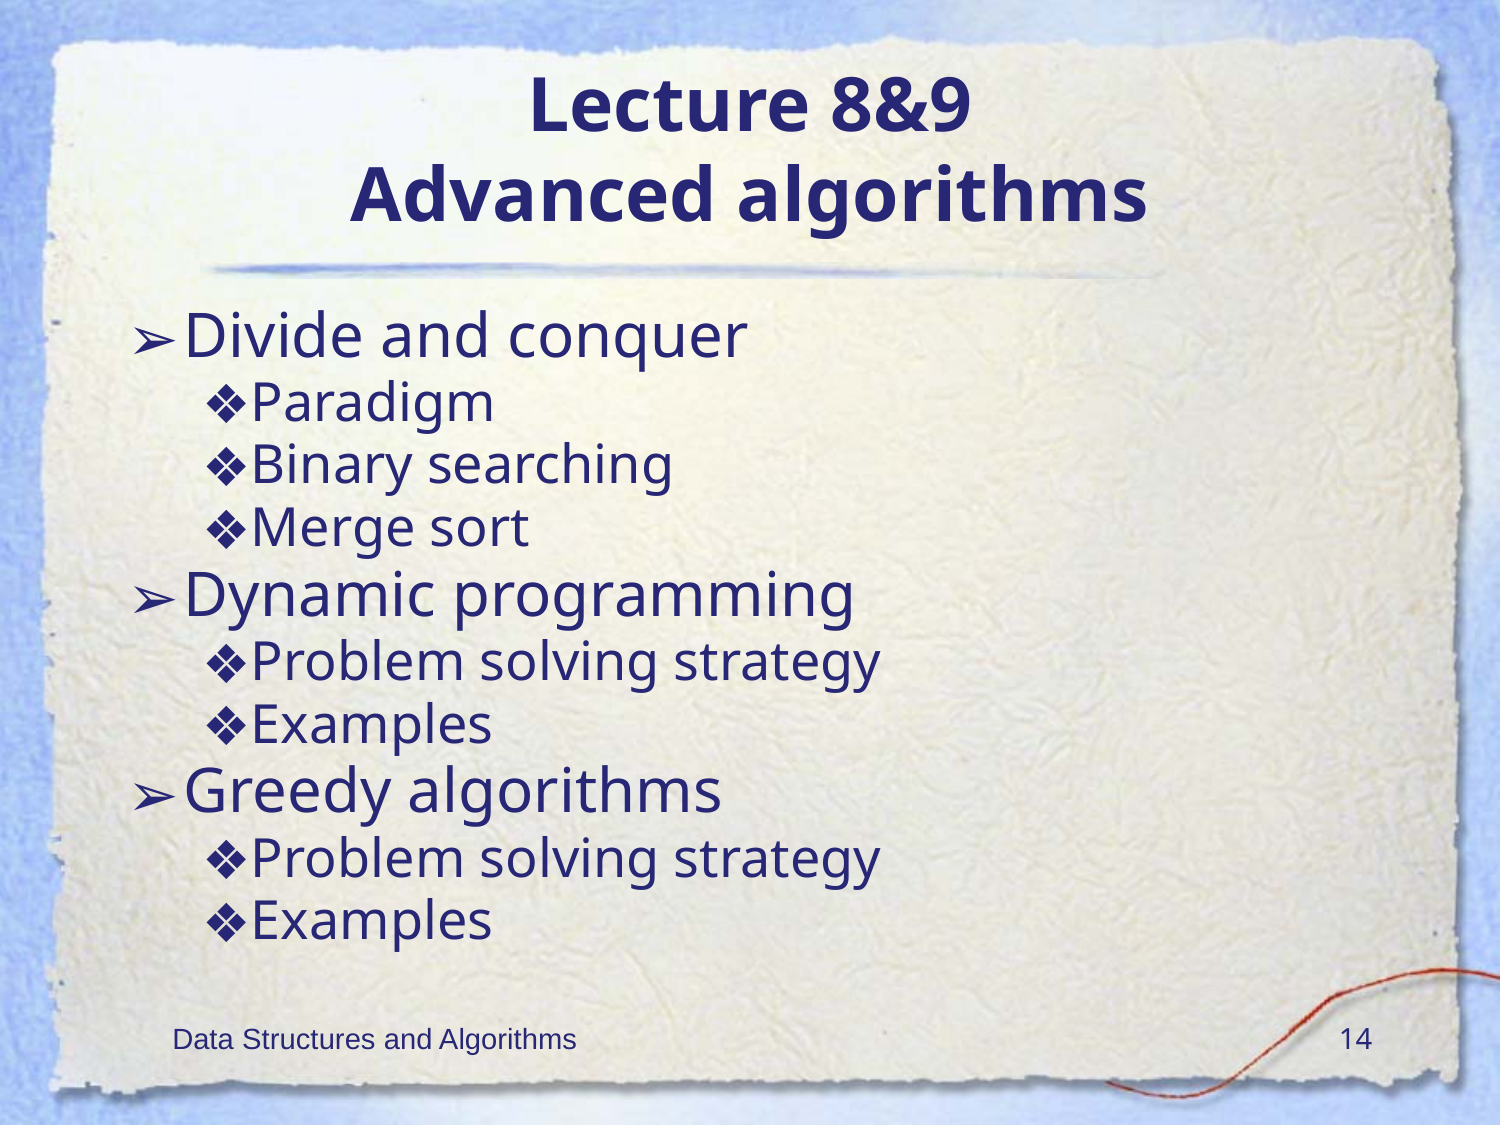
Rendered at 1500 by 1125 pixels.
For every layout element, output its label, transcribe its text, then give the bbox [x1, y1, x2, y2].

slide_number ‹#› [1074, 1012, 1388, 1088]
footer Data Structures and Algorithms [112, 1012, 638, 1088]
picture [0, 0, 1500, 1125]
title Lecture 8&9 Advanced algorithms [112, 81, 1388, 244]
list Divide and conquer Paradigm Binary searching Merge sort Dynamic programming Problem solving strategy Examples Greedy algorithms Problem solving strategy Examples [112, 302, 1388, 988]
